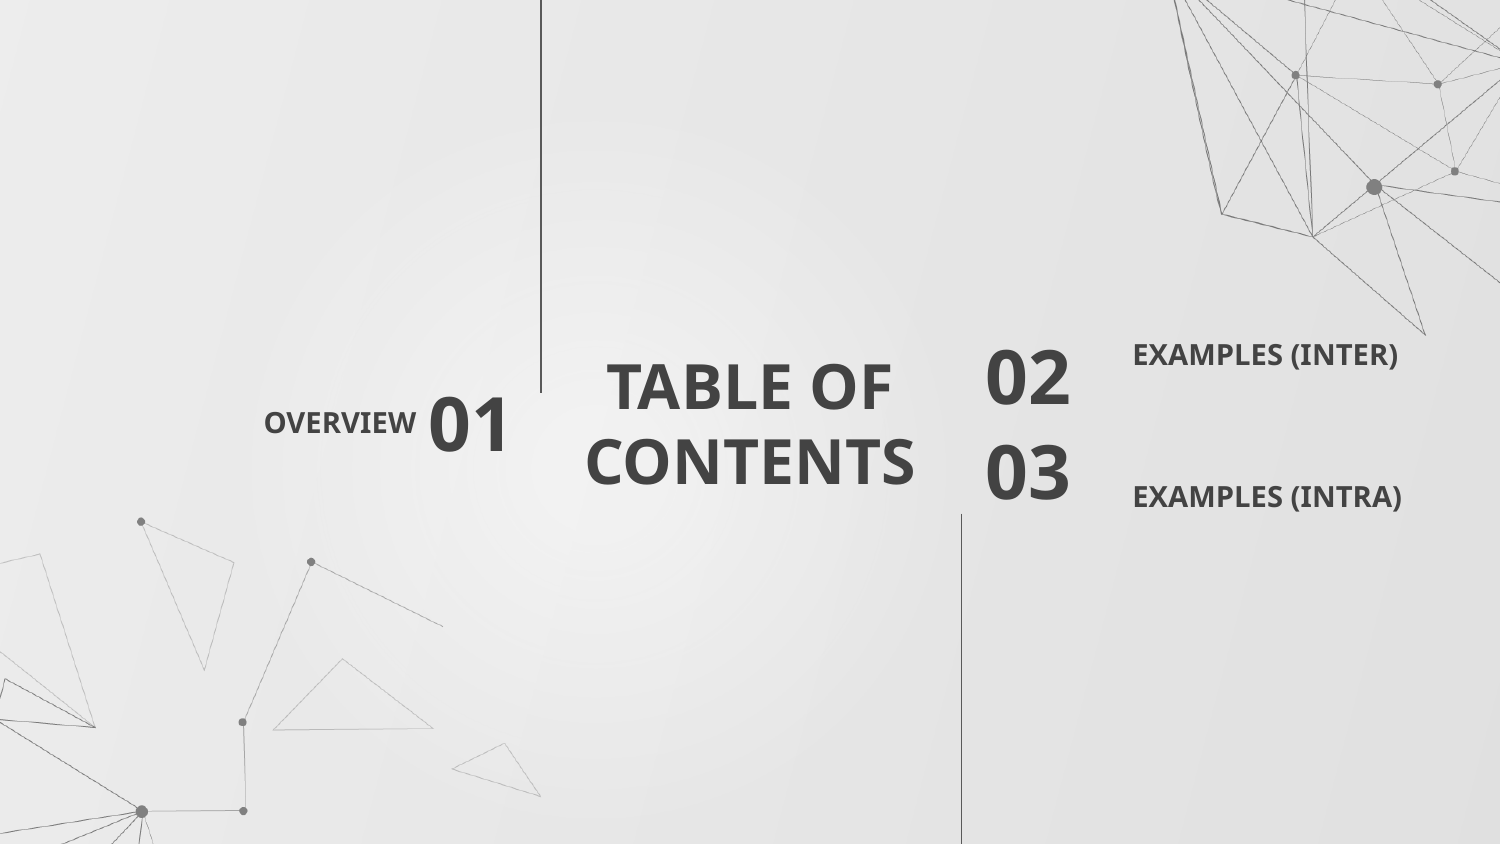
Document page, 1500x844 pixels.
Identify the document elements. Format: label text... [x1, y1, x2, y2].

title 02 [970, 327, 1147, 421]
picture [0, 0, 1500, 844]
text_box 03 [970, 421, 1147, 517]
title 01 [347, 374, 530, 470]
text_box EXAMPLES (INTRA) [1117, 433, 1442, 529]
title EXAMPLES (INTER) [1117, 291, 1442, 386]
title TABLE OF CONTENTS [555, 344, 945, 500]
title OVERVIEW [107, 360, 432, 455]
